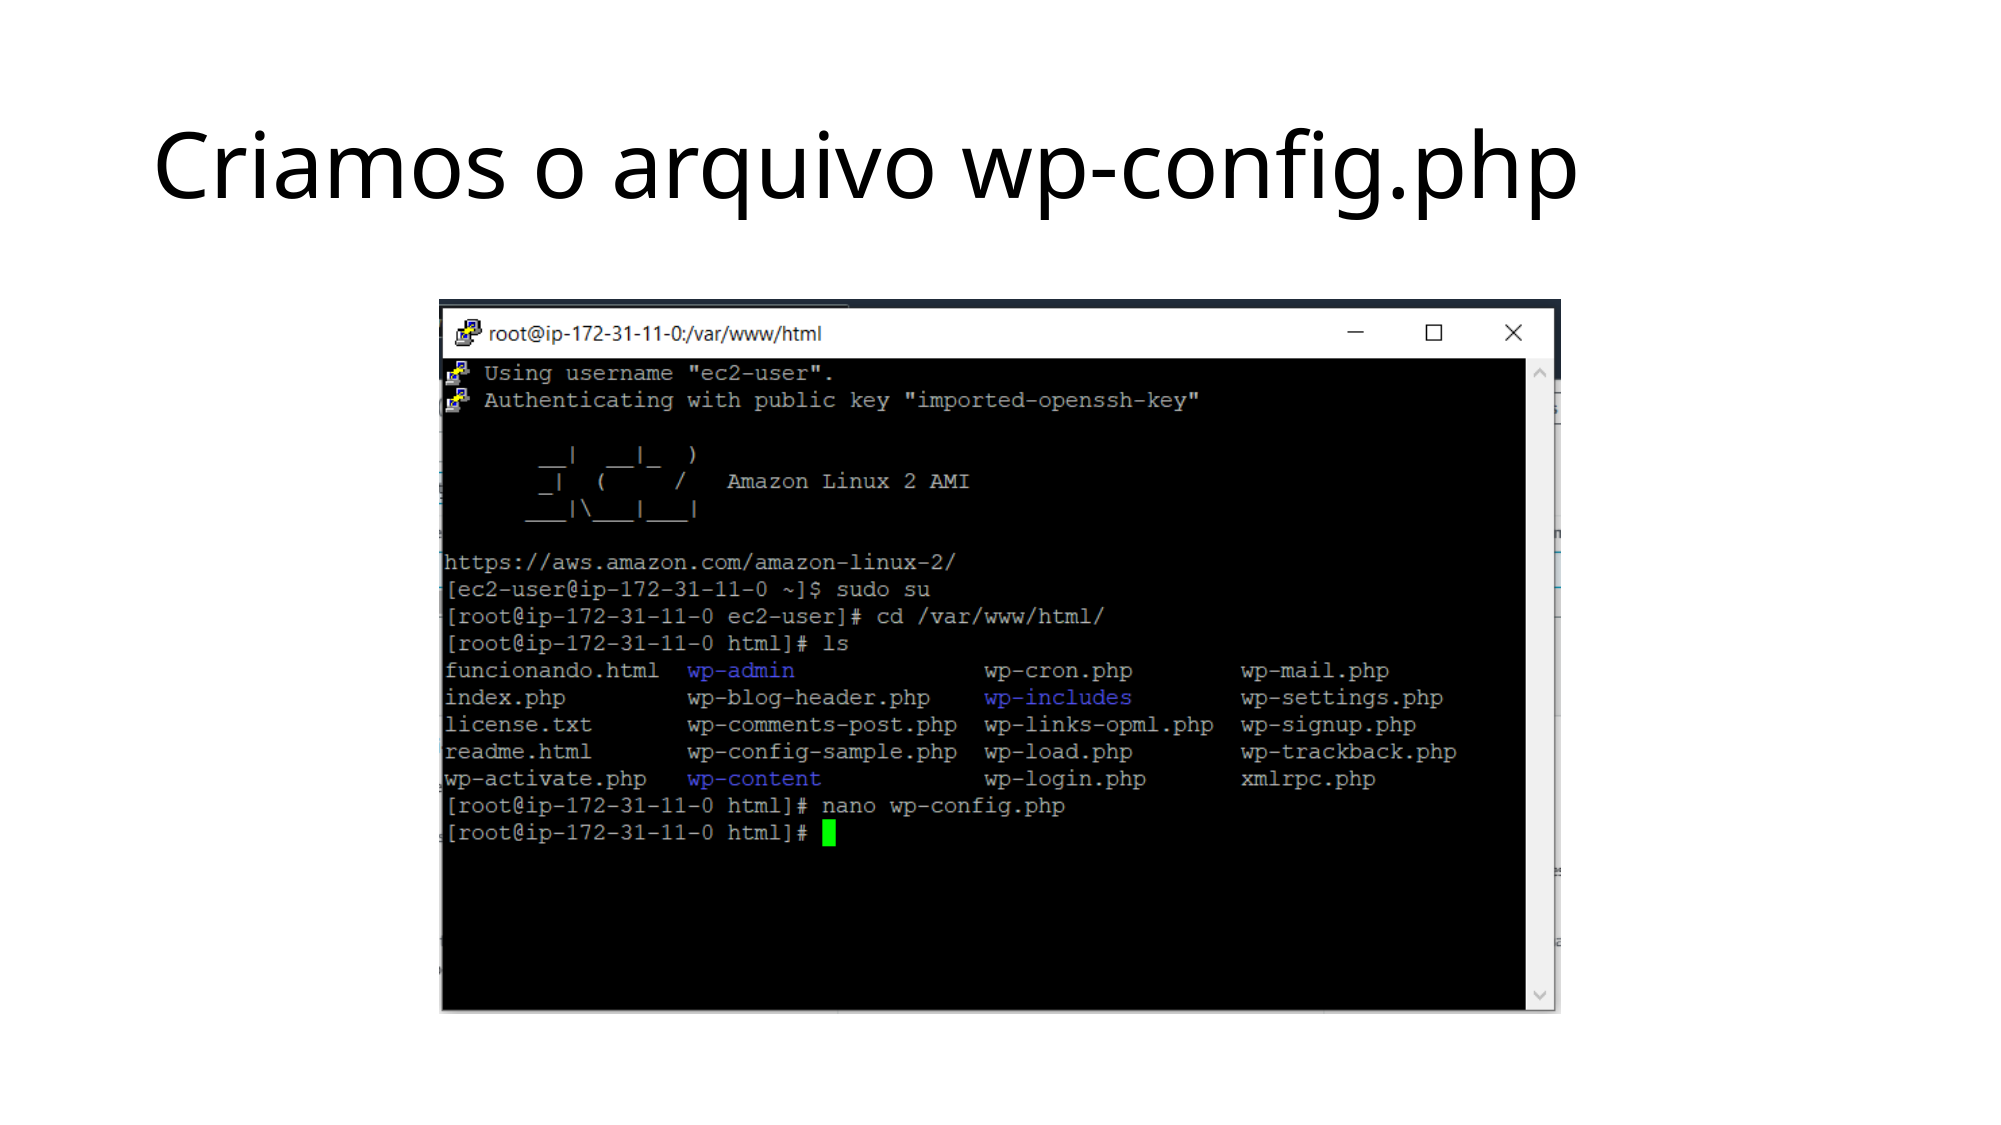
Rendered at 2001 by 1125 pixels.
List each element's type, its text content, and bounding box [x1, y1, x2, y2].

title Criamos o arquivo wp-config.php [137, 59, 1863, 278]
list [439, 299, 1561, 1014]
